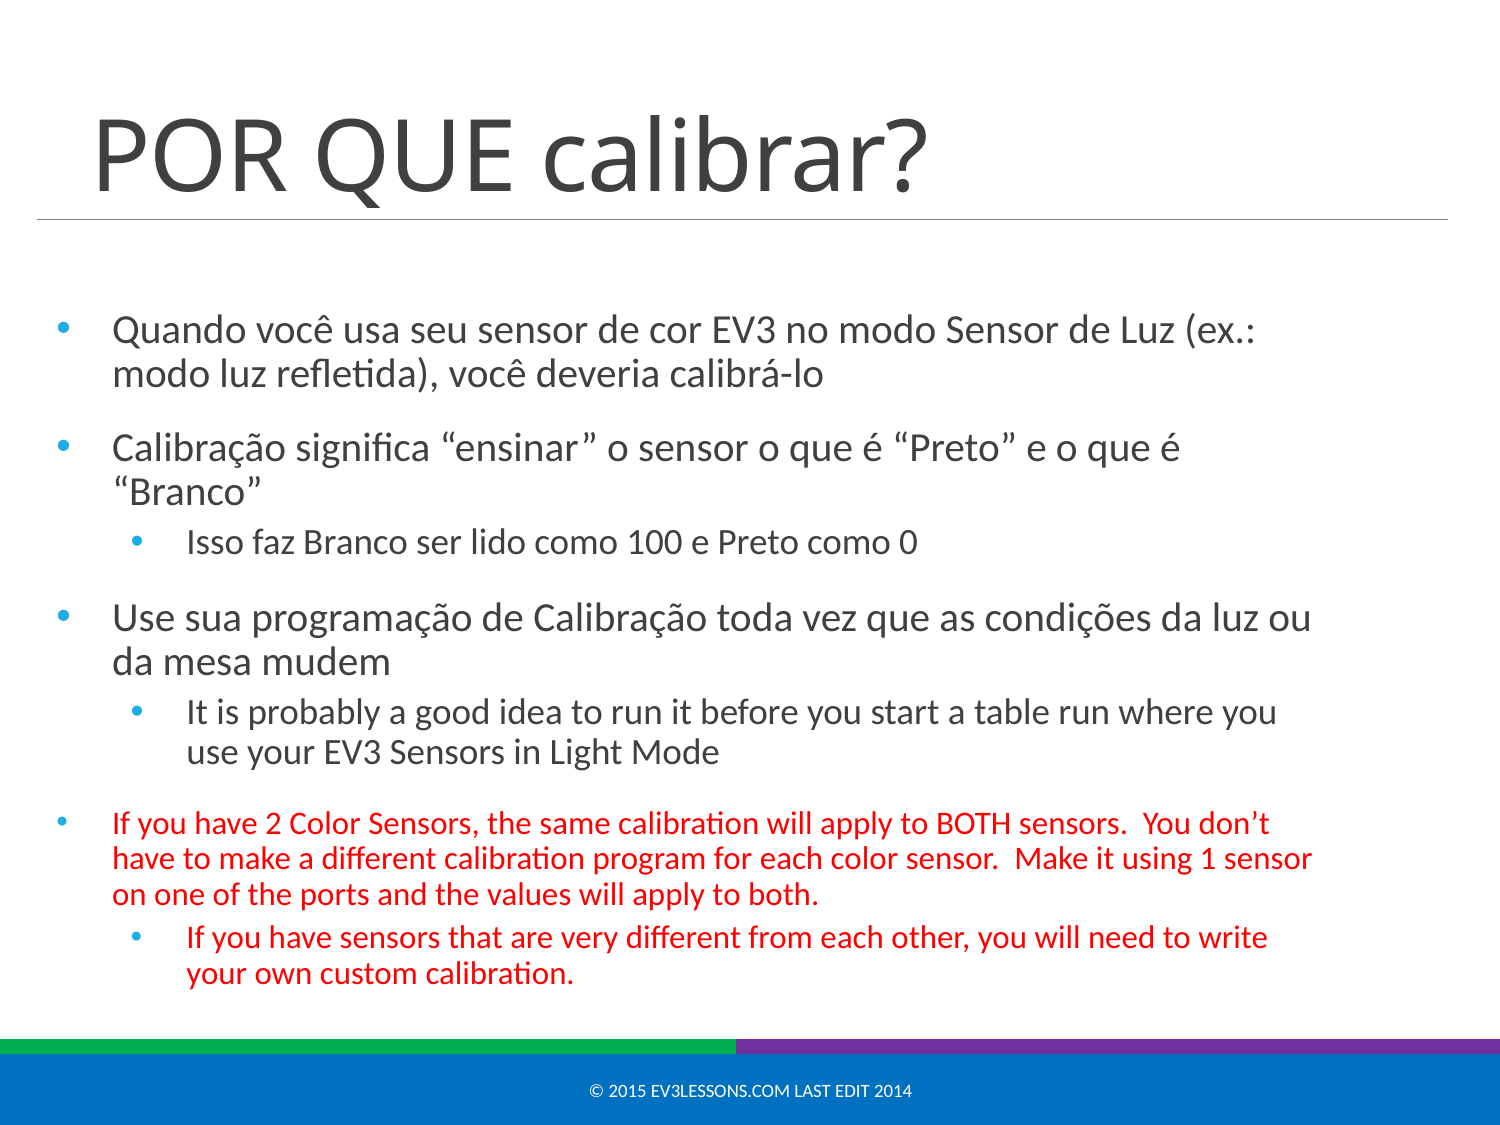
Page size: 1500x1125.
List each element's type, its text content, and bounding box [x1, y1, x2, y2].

footer © 2015 EV3Lessons.com Last edit 2014 [453, 1059, 1047, 1120]
list Quando você usa seu sensor de cor EV3 no modo Sensor de Luz (ex.: modo luz refletida), você deveria calibrá-lo Calibração significa “ensinar” o sensor o que é “Preto” e o que é “Branco” Isso faz Branco ser lido como 100 e Preto como 0 Use sua programação de Calibração toda vez que as condições da luz ou da mesa mudem It is probably a good idea to run it before you start a table run where you use your EV3 Sensors in Light Mode If you have 2 Color Sensors, the same calibration will apply to BOTH sensors. You don’t have to make a different calibration program for each color sensor. Make it using 1 sensor on one of the ports and the values will apply to both. If you have sensors that are very different from each other, you will need to write your own custom calibration. [56, 299, 1338, 1002]
title POR QUE calibrar? [75, 99, 1428, 220]
